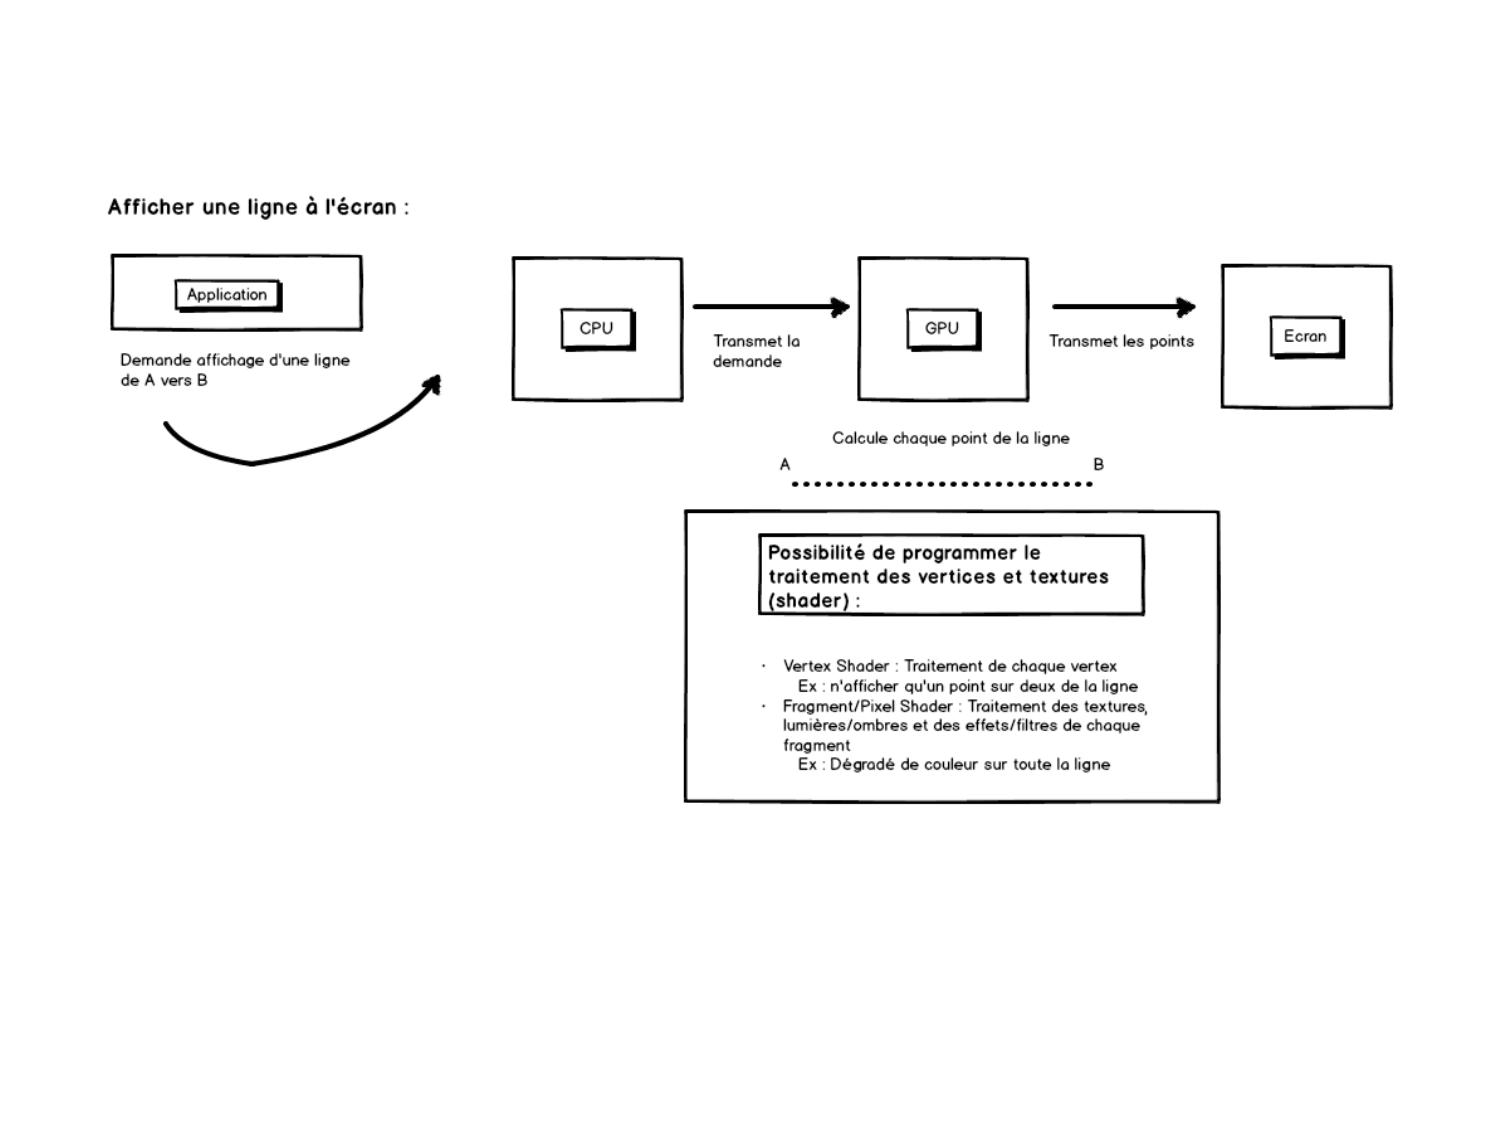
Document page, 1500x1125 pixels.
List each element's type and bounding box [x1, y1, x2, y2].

picture [88, 172, 1412, 823]
